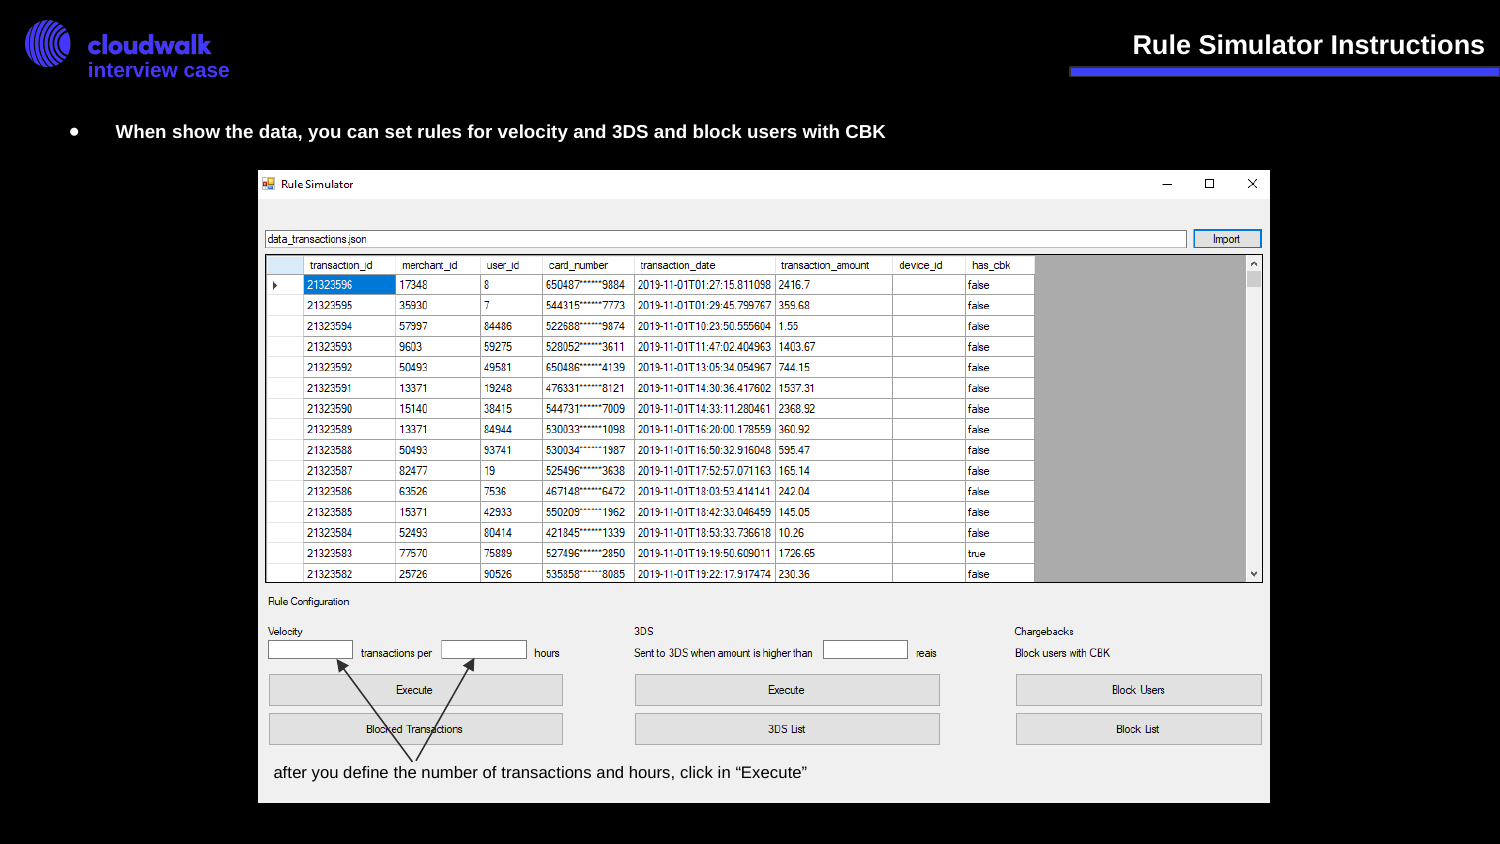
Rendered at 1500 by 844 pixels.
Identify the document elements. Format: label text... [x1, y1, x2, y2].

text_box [415, 657, 475, 761]
text_box When show the data, you can set rules for velocity and 3DS and block users with CBK [25, 108, 939, 154]
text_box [336, 658, 413, 763]
text_box Rule Simulator Instructions [987, 12, 1500, 75]
picture [258, 170, 1270, 804]
text_box interview case [72, 43, 259, 94]
picture [25, 20, 212, 68]
